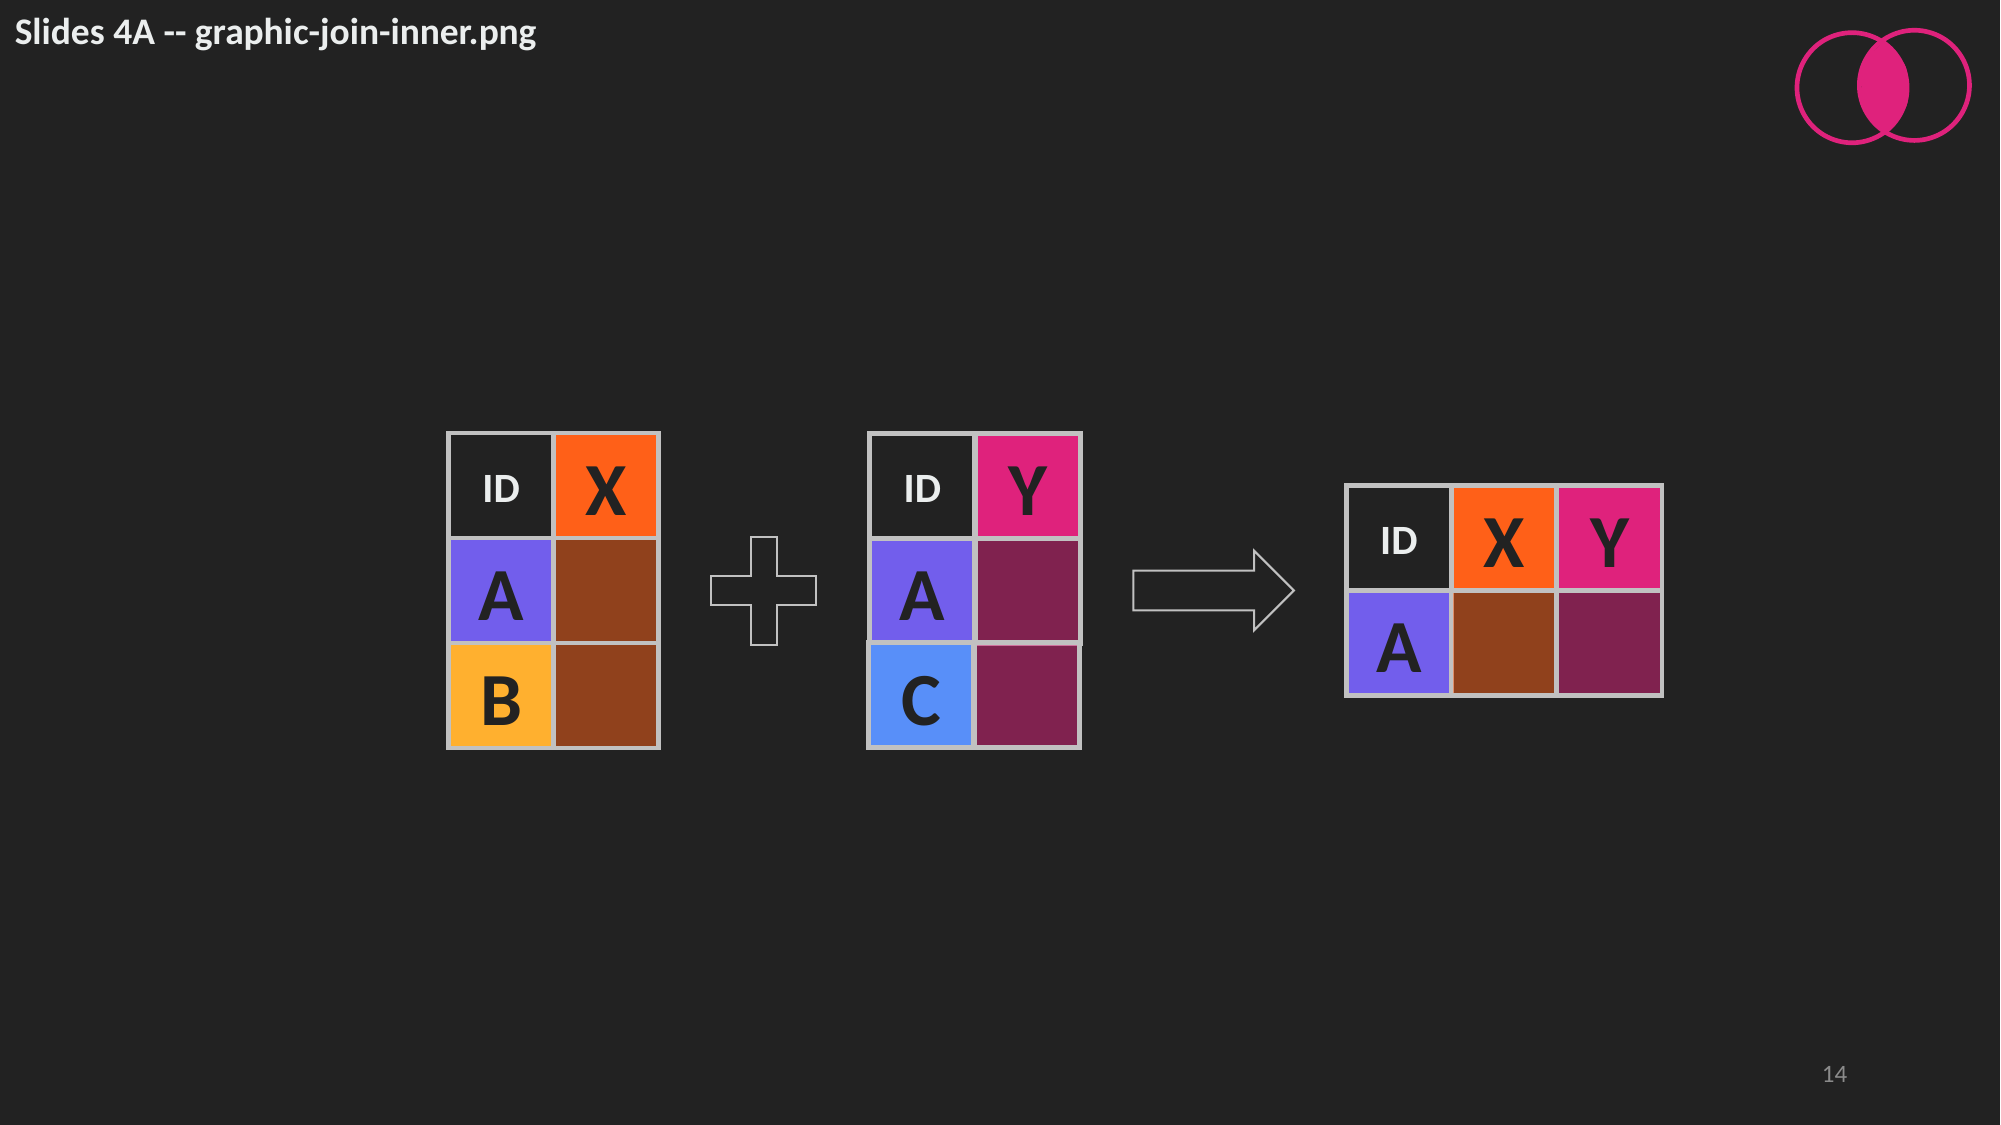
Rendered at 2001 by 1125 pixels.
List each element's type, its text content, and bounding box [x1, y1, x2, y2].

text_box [448, 433, 1662, 748]
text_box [1796, 30, 1970, 143]
text_box Slides 4A -- graphic-join-inner.png [0, 0, 942, 60]
slide_number 14 [1412, 1042, 1863, 1103]
